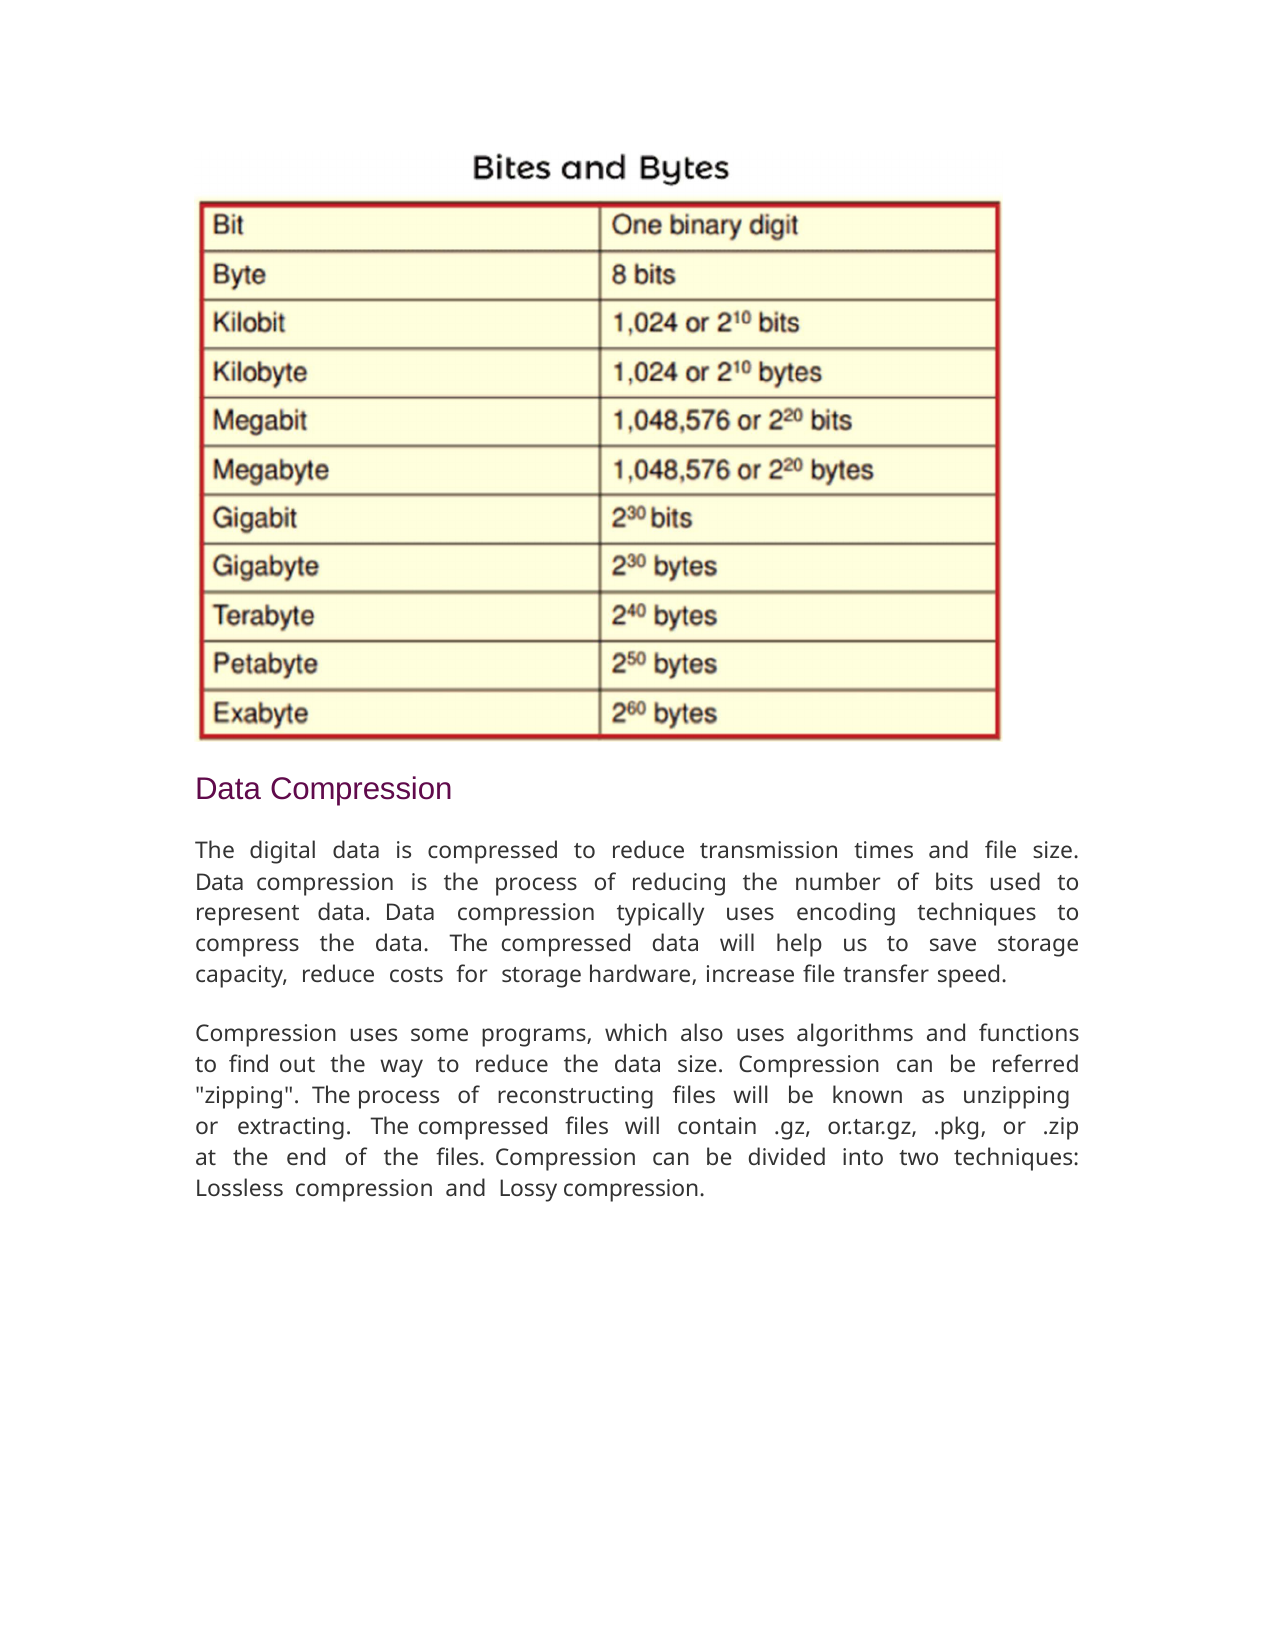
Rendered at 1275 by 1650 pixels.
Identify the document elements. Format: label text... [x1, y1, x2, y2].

text_box Data Compression The digital data is compressed to reduce transmission times and file size. Data compression is the process of reducing the number of bits used to represent data. Data compression typically uses encoding techniques to compress the data. The compressed data will help us to save storage capacity, reduce costs for storage hardware, increase file transfer speed. Compression uses some programs, which also uses algorithms and functions to find out the way to reduce the data size. Compression can be referred "zipping". The process of reconstructing files will be known as unzipping or extracting. The compressed files will contain .gz, or.tar.gz, .pkg, or .zip at the end of the files. Compression can be divided into two techniques: Lossless compression and Lossy compression. [192, 766, 1081, 1202]
picture [194, 151, 1004, 742]
